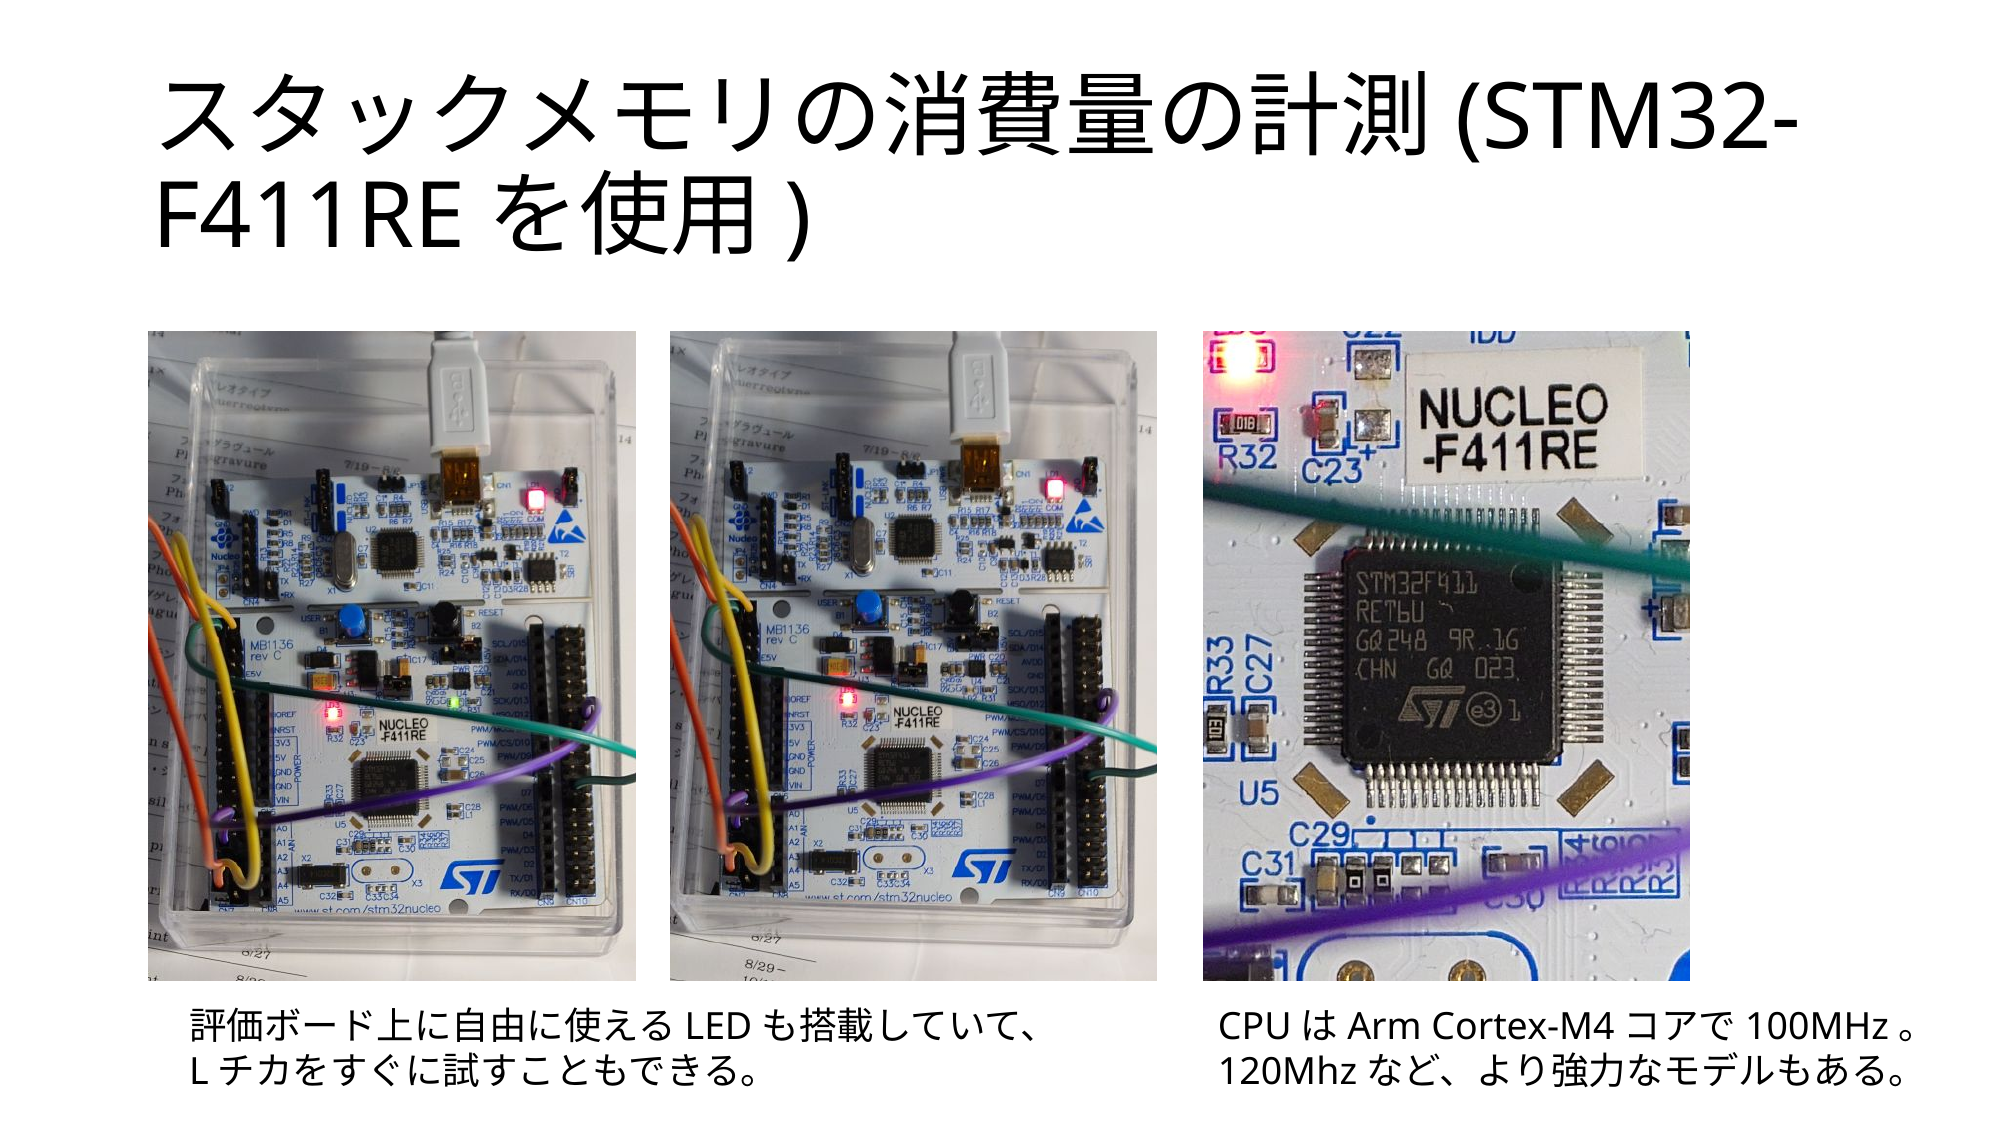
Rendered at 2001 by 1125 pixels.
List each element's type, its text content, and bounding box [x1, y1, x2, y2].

picture [147, 330, 636, 981]
picture [669, 330, 1158, 981]
picture [1202, 330, 1691, 981]
text_box CPUはArm Cortex-M4コアで100MHz。120Mhzなど、より強力なモデルもある。 [1203, 994, 1975, 1100]
title スタックメモリの消費量の計測(STM32-F411REを使用) [137, 59, 1863, 278]
text_box 評価ボード上に自由に使えるLEDも搭載していて、 Lチカをすぐに試すこともできる。 [174, 994, 1075, 1100]
